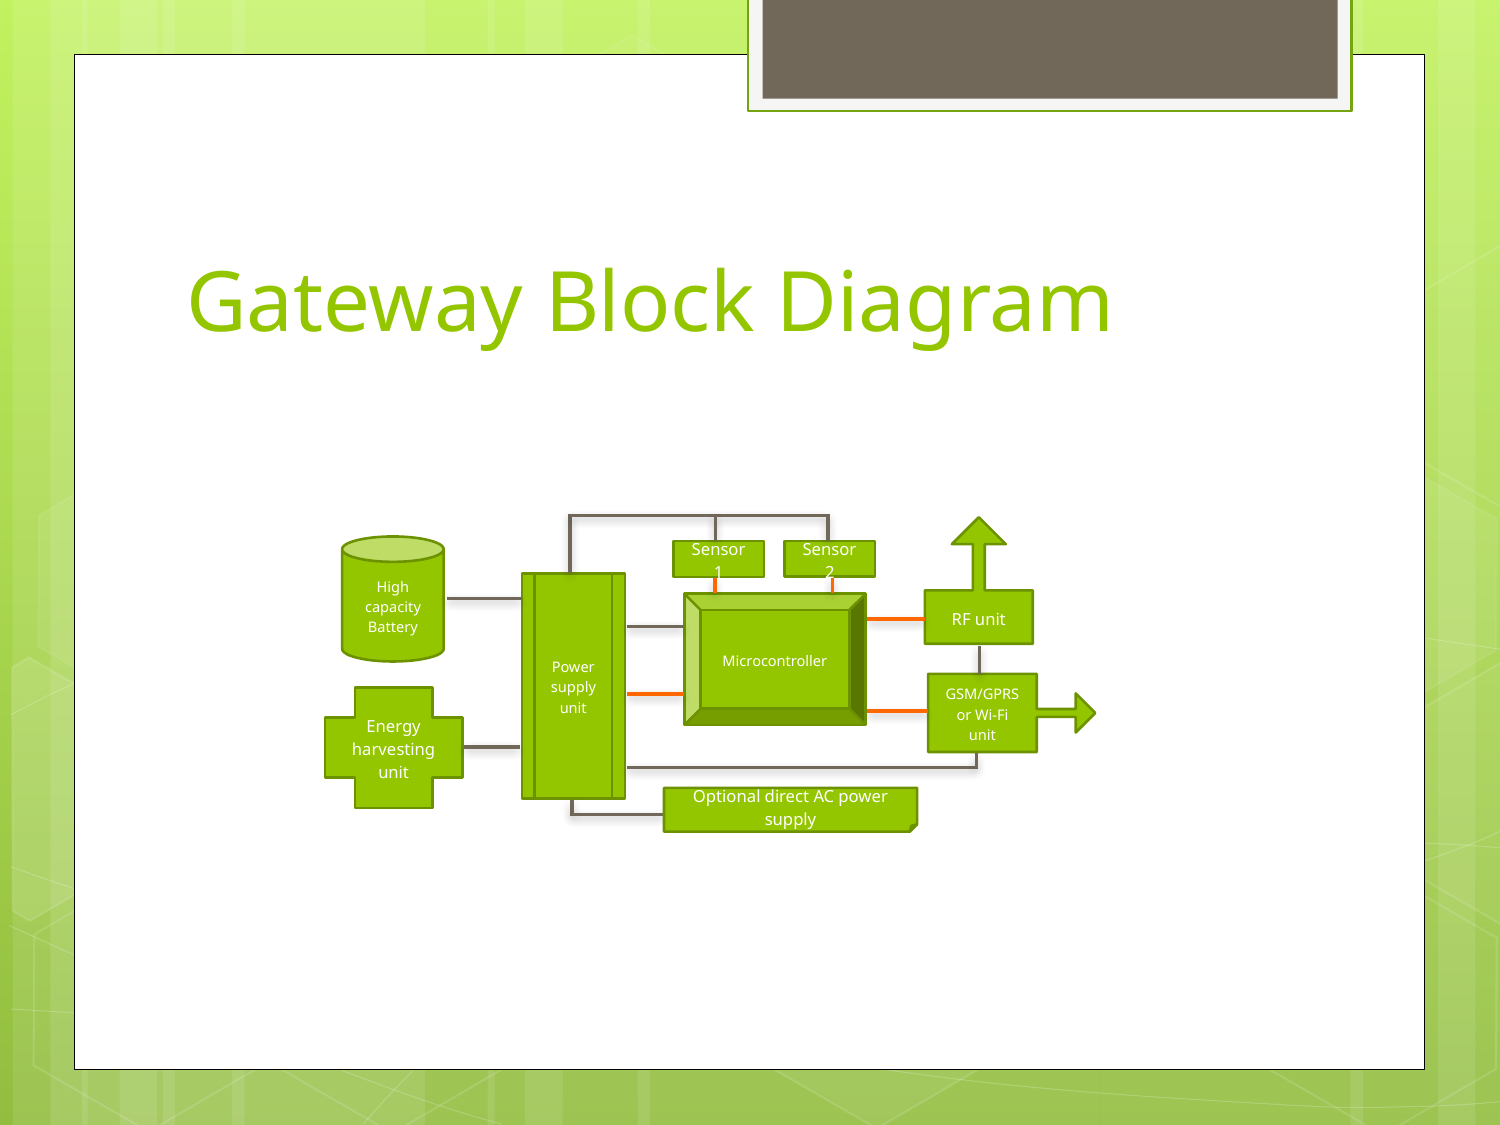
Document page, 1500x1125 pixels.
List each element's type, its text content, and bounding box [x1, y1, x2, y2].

text_box [45, 310, 1500, 385]
text_box Microcontroller [683, 592, 867, 726]
title Gateway Block Diagram [171, 168, 1324, 310]
text_box Optional direct AC power supply [662, 786, 919, 833]
text_box Sensor 2 [783, 540, 876, 578]
text_box RF unit [923, 516, 1035, 646]
text_box High capacity Battery [340, 535, 445, 663]
text_box GSM/GPRS or Wi-Fi unit [926, 672, 1097, 754]
text_box Energy harvesting unit [324, 686, 464, 809]
text_box Power supply unit [521, 572, 626, 800]
text_box Sensor 1 [672, 540, 765, 578]
text_box [45, 385, 1500, 460]
